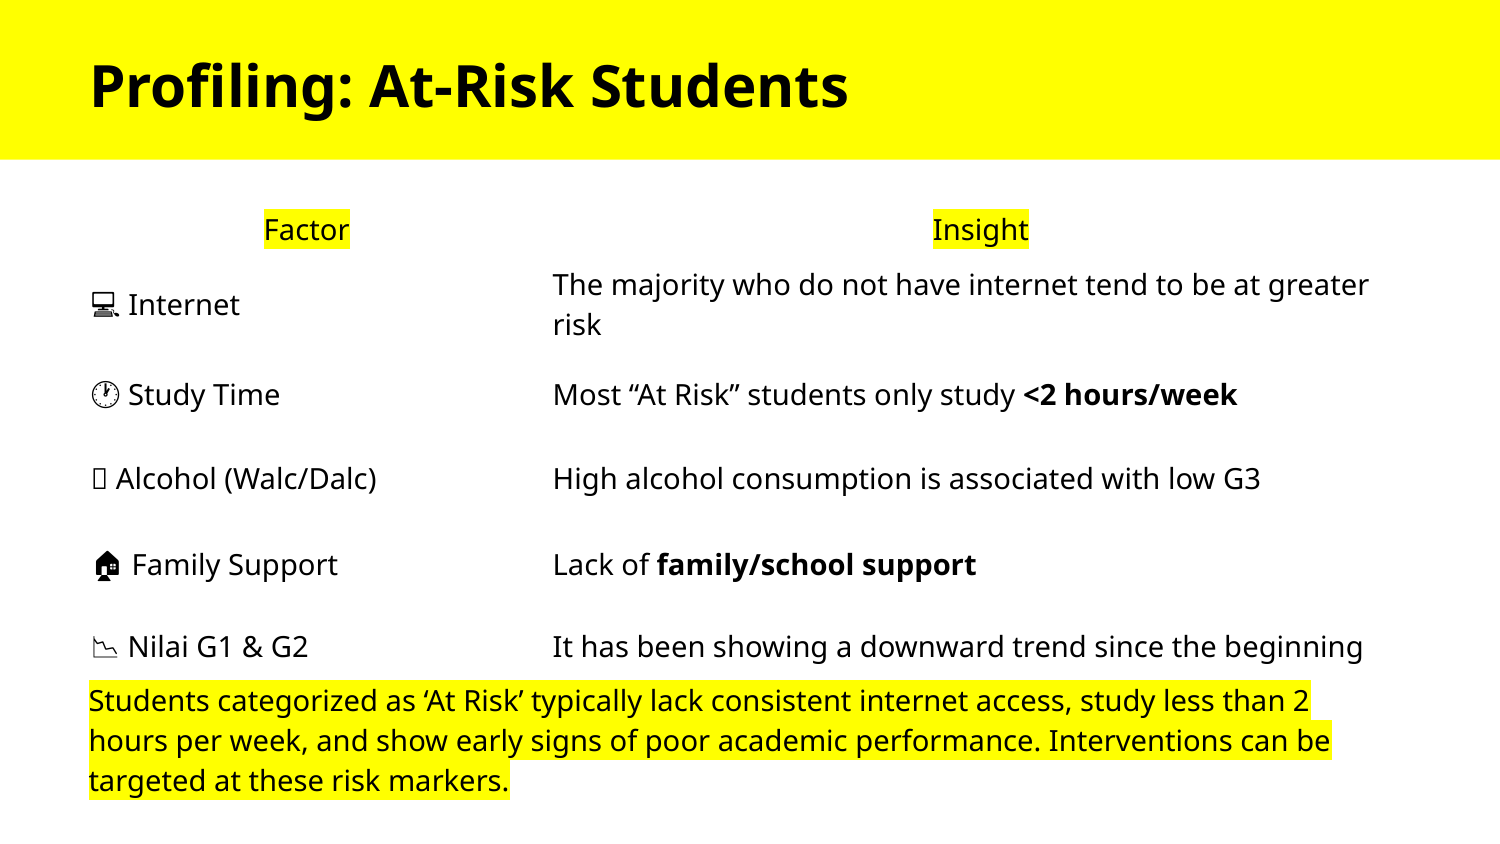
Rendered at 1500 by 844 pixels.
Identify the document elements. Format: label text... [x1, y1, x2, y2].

table_cell Lack of family/school support [538, 521, 1424, 606]
table_cell 🏠 Family Support [76, 521, 538, 606]
table_cell Most “At Risk” students only study <2 hours/week [538, 351, 1424, 436]
table_cell 🕐 Study Time [76, 351, 538, 436]
text_box Students categorized as ‘At Risk’ typically lack consistent internet access, study less than 2 hours per week, and show early signs of poor academic performance. Interventions can be targeted at these risk markers. [50, 691, 1399, 784]
table_cell The majority who do not have internet tend to be at greater risk [538, 257, 1424, 351]
table_cell 📉 Nilai G1 & G2 [76, 606, 538, 685]
table_cell High alcohol consumption is associated with low G3 [538, 436, 1424, 521]
text_box [0, 0, 1500, 162]
table_header Insight [538, 202, 1424, 257]
table_cell 💻 Internet [76, 257, 538, 351]
table_cell It has been showing a downward trend since the beginning [538, 606, 1424, 685]
table_header Factor [76, 202, 538, 257]
table_cell 🍷 Alcohol (Walc/Dalc) [76, 436, 538, 521]
text_box Profiling: At-Risk Students [74, 33, 1423, 126]
